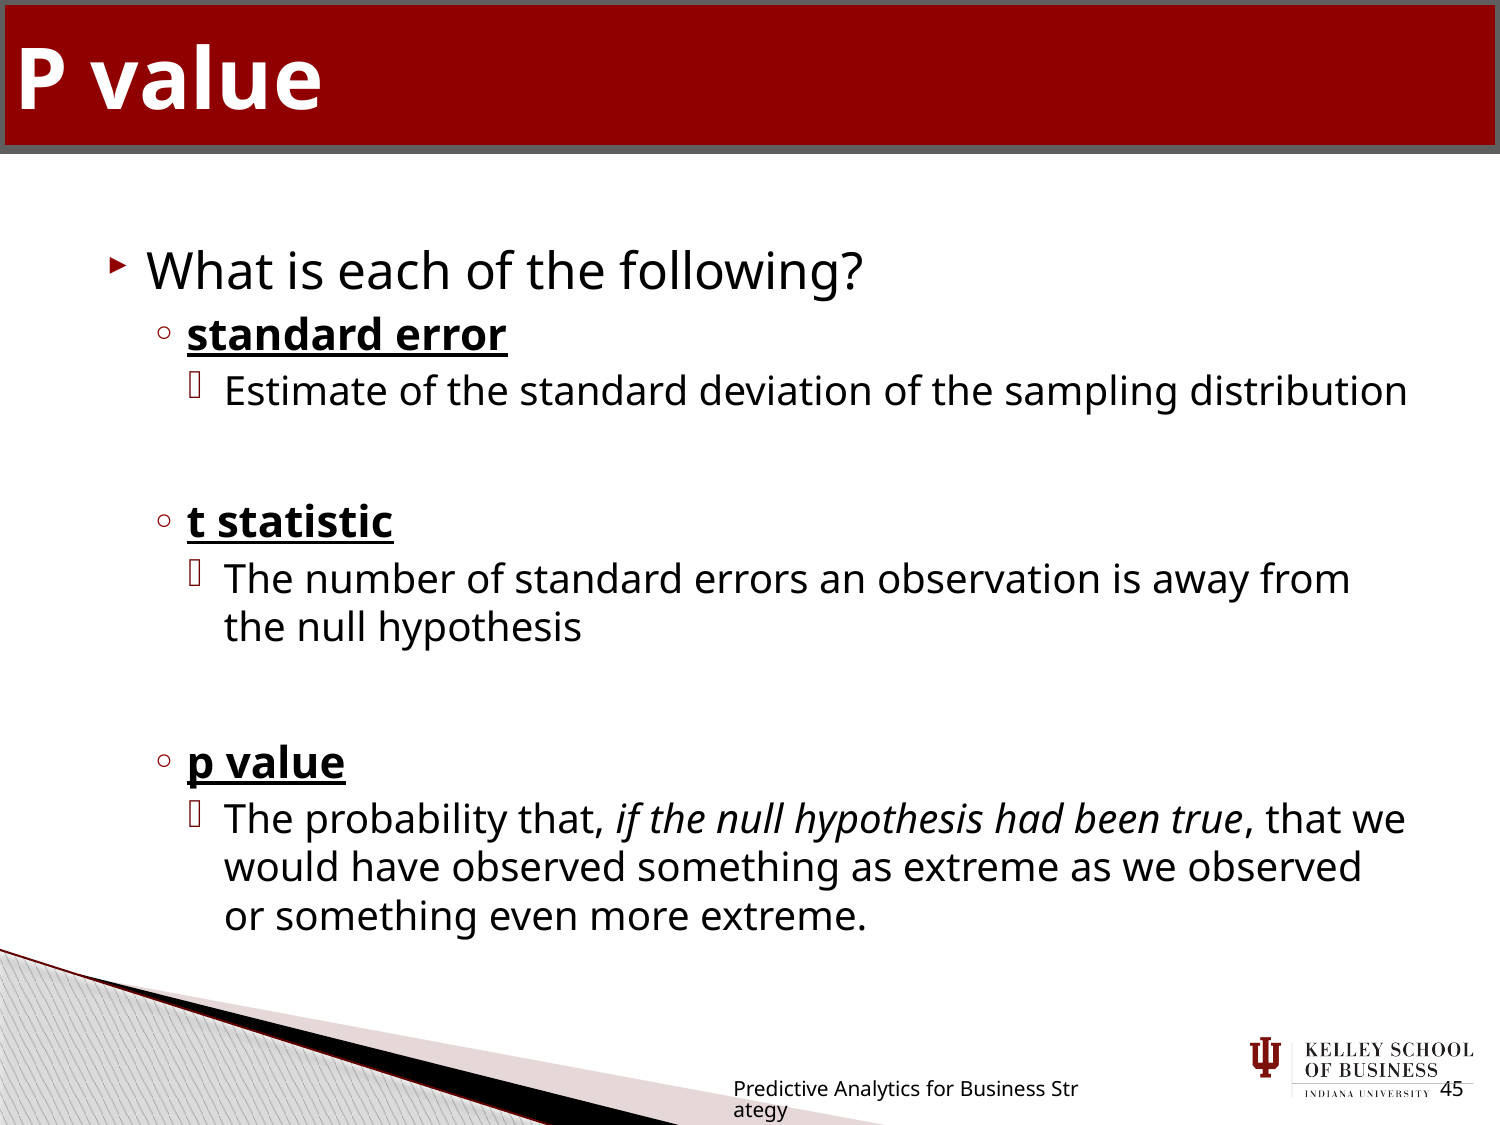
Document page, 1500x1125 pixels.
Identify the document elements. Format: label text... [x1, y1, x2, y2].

slide_number 45 [1468, 1107, 1479, 1112]
footer Predictive Analytics for Business Strategy [718, 1051, 1105, 1112]
picture [1249, 1037, 1476, 1101]
title P value [0, 0, 1500, 154]
list What is each of the following? standard error Estimate of the standard deviation of the sampling distribution t statistic The number of standard errors an observation is away from the null hypothesis p value The probability that, if the null hypothesis had been true, that we would have observed something as extreme as we observed or something even more extreme. [75, 162, 1425, 988]
